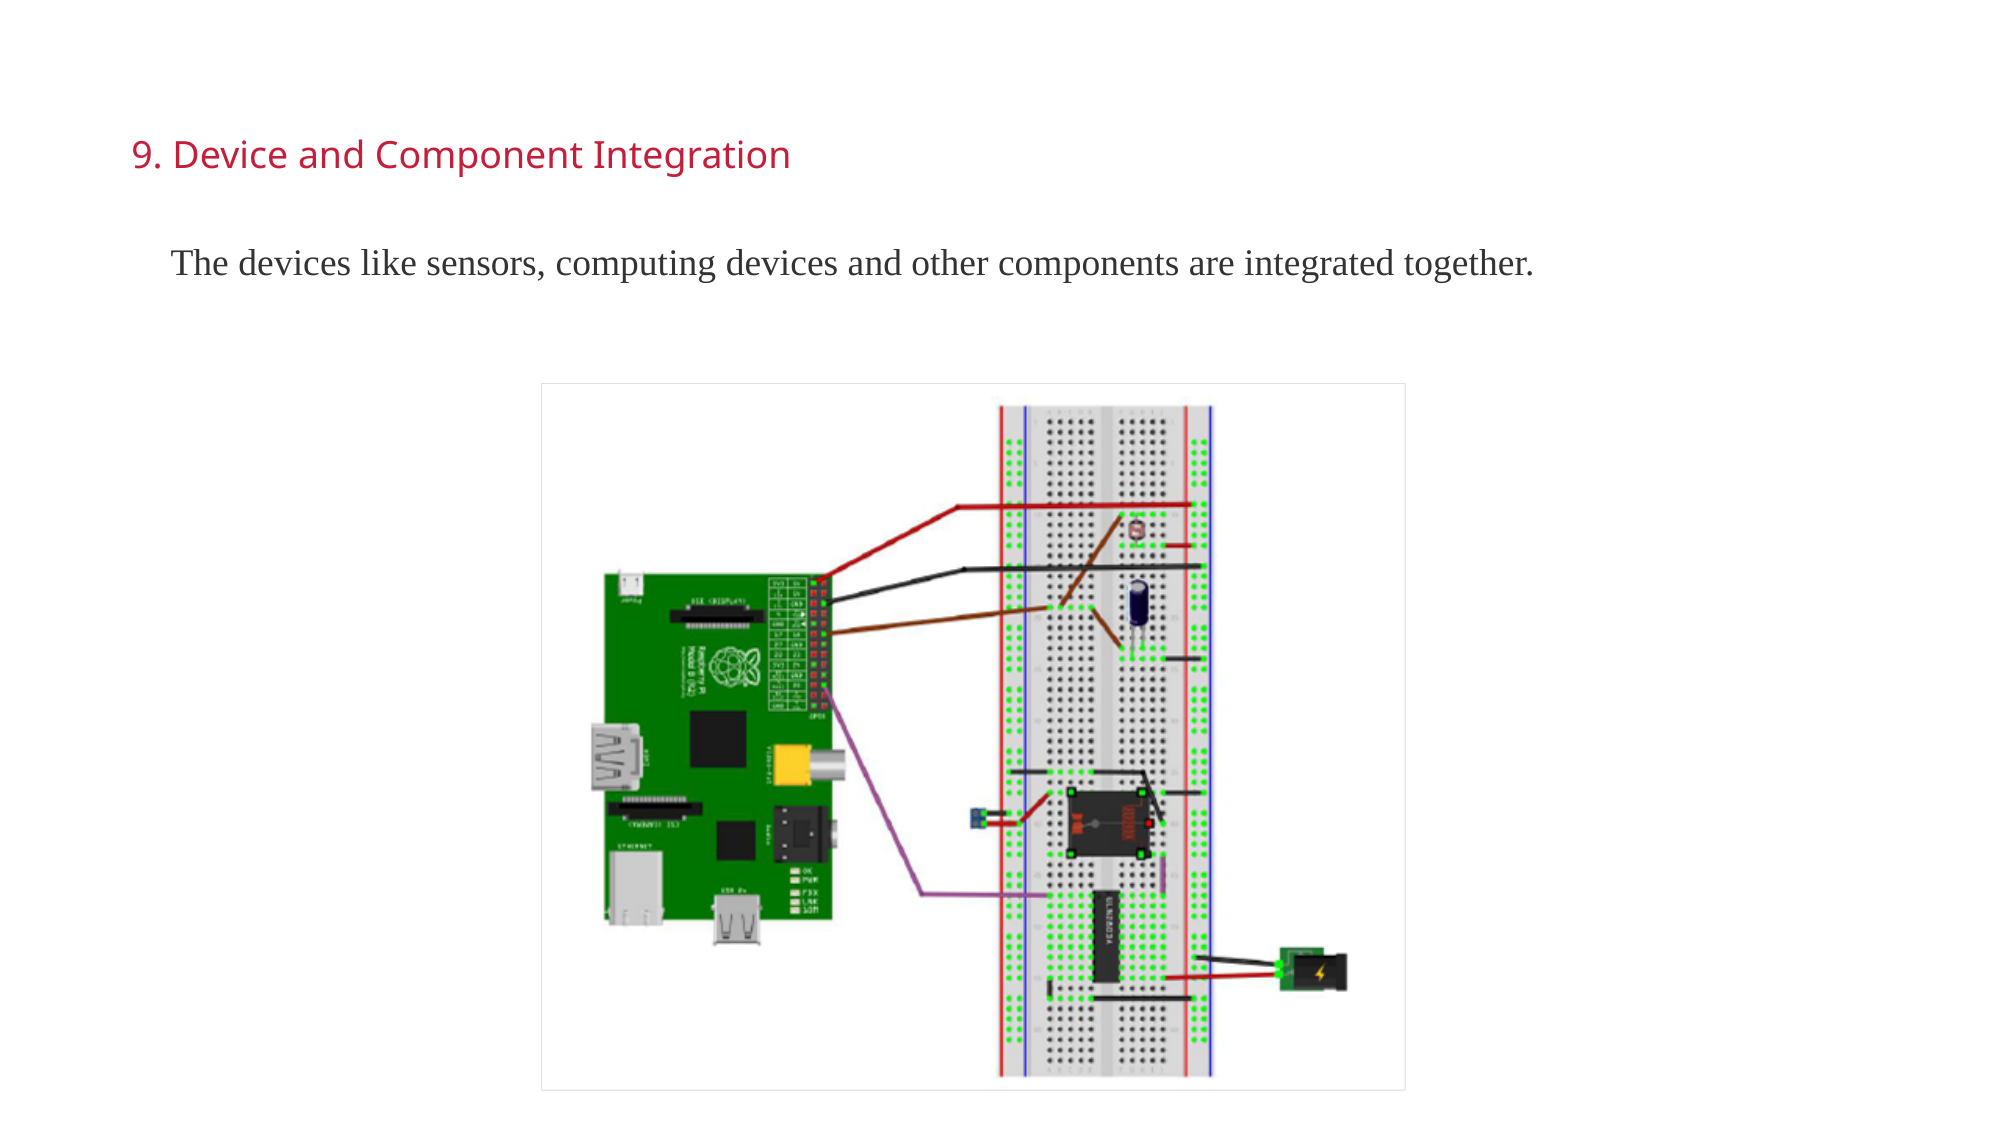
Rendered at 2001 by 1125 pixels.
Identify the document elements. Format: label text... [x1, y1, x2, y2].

picture [540, 381, 1407, 1092]
text_box The devices like sensors, computing devices and other components are integrated together. [155, 230, 1759, 291]
text_box 9. Device and Component Integration [116, 124, 807, 184]
